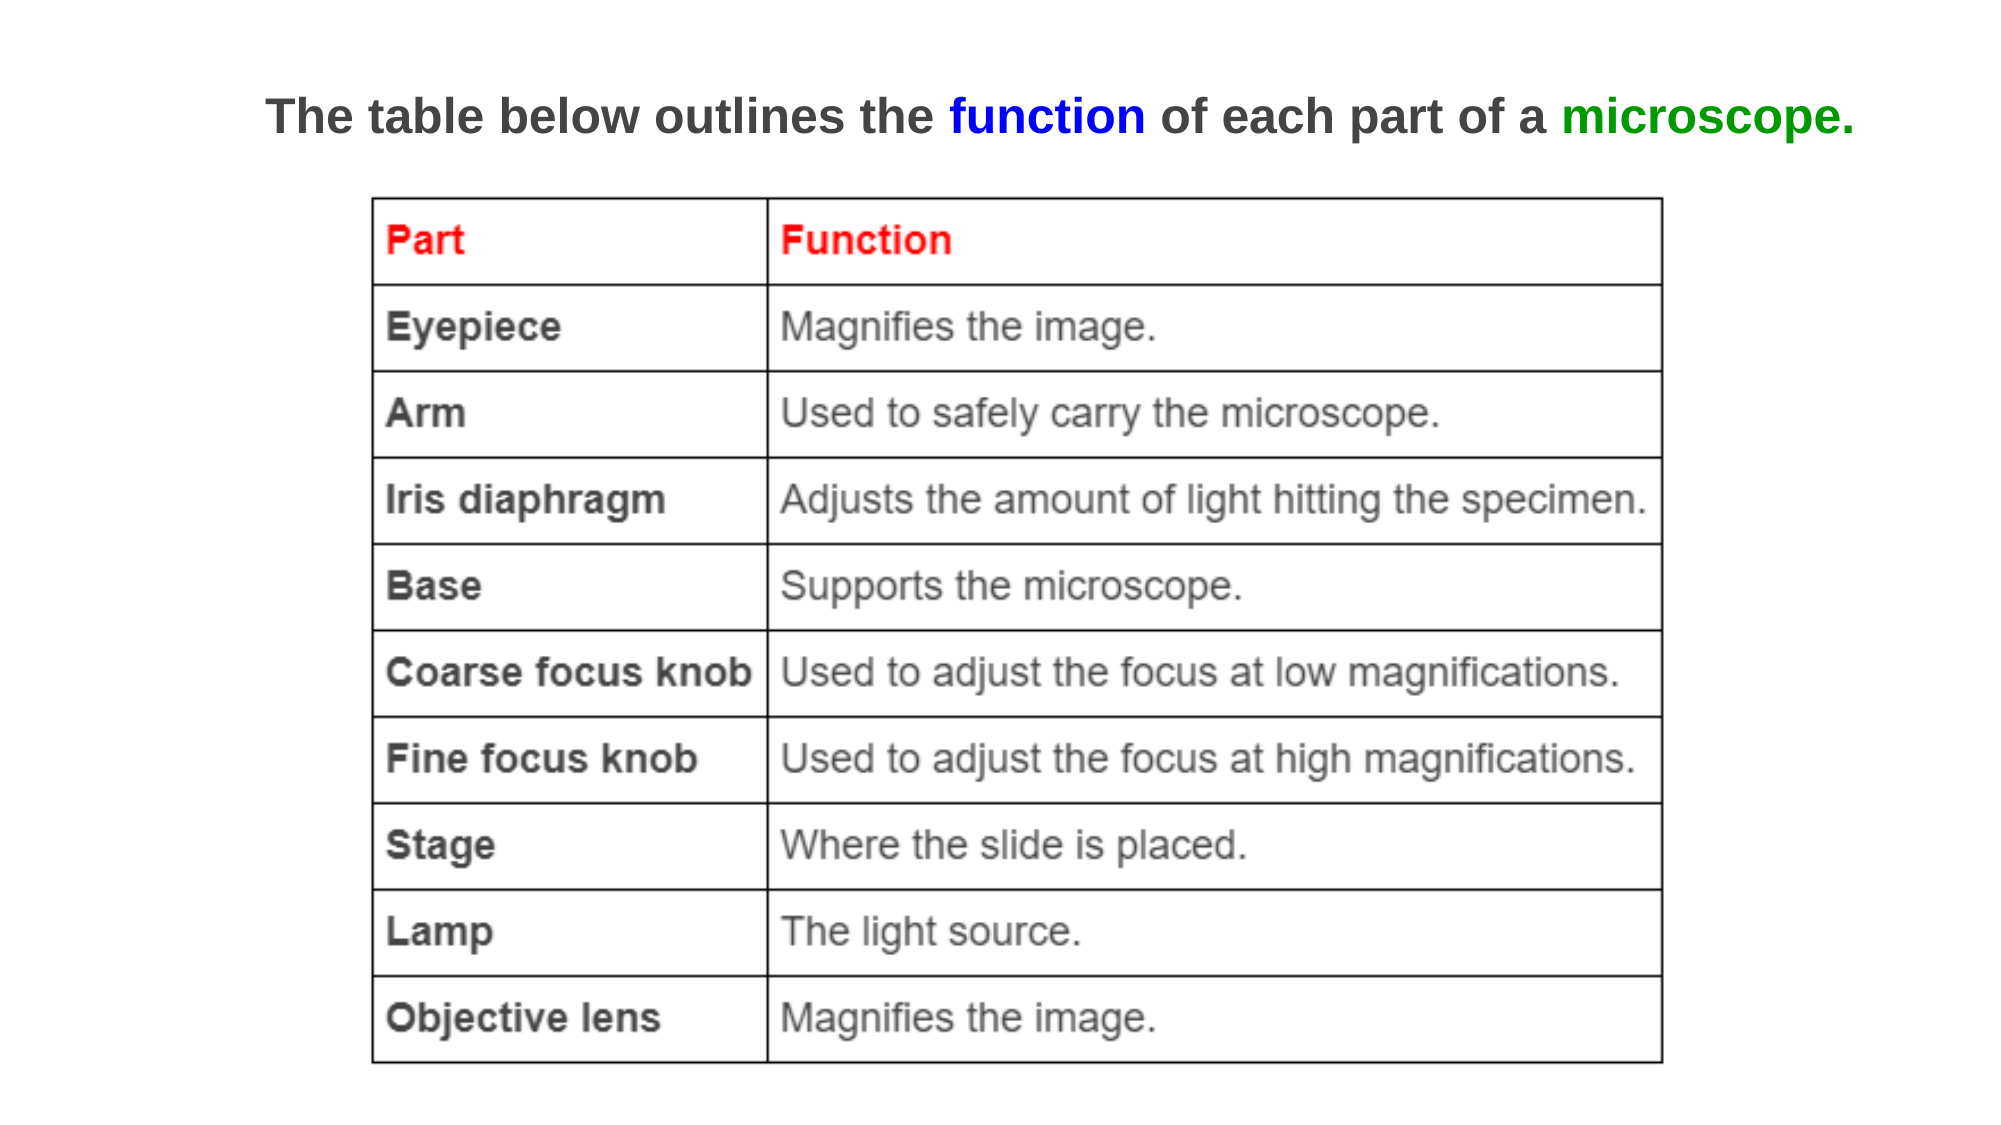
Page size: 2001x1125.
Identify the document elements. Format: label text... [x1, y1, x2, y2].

text_box The table below outlines the function of each part of a microscope. [197, 76, 1923, 151]
picture [354, 182, 1698, 1087]
